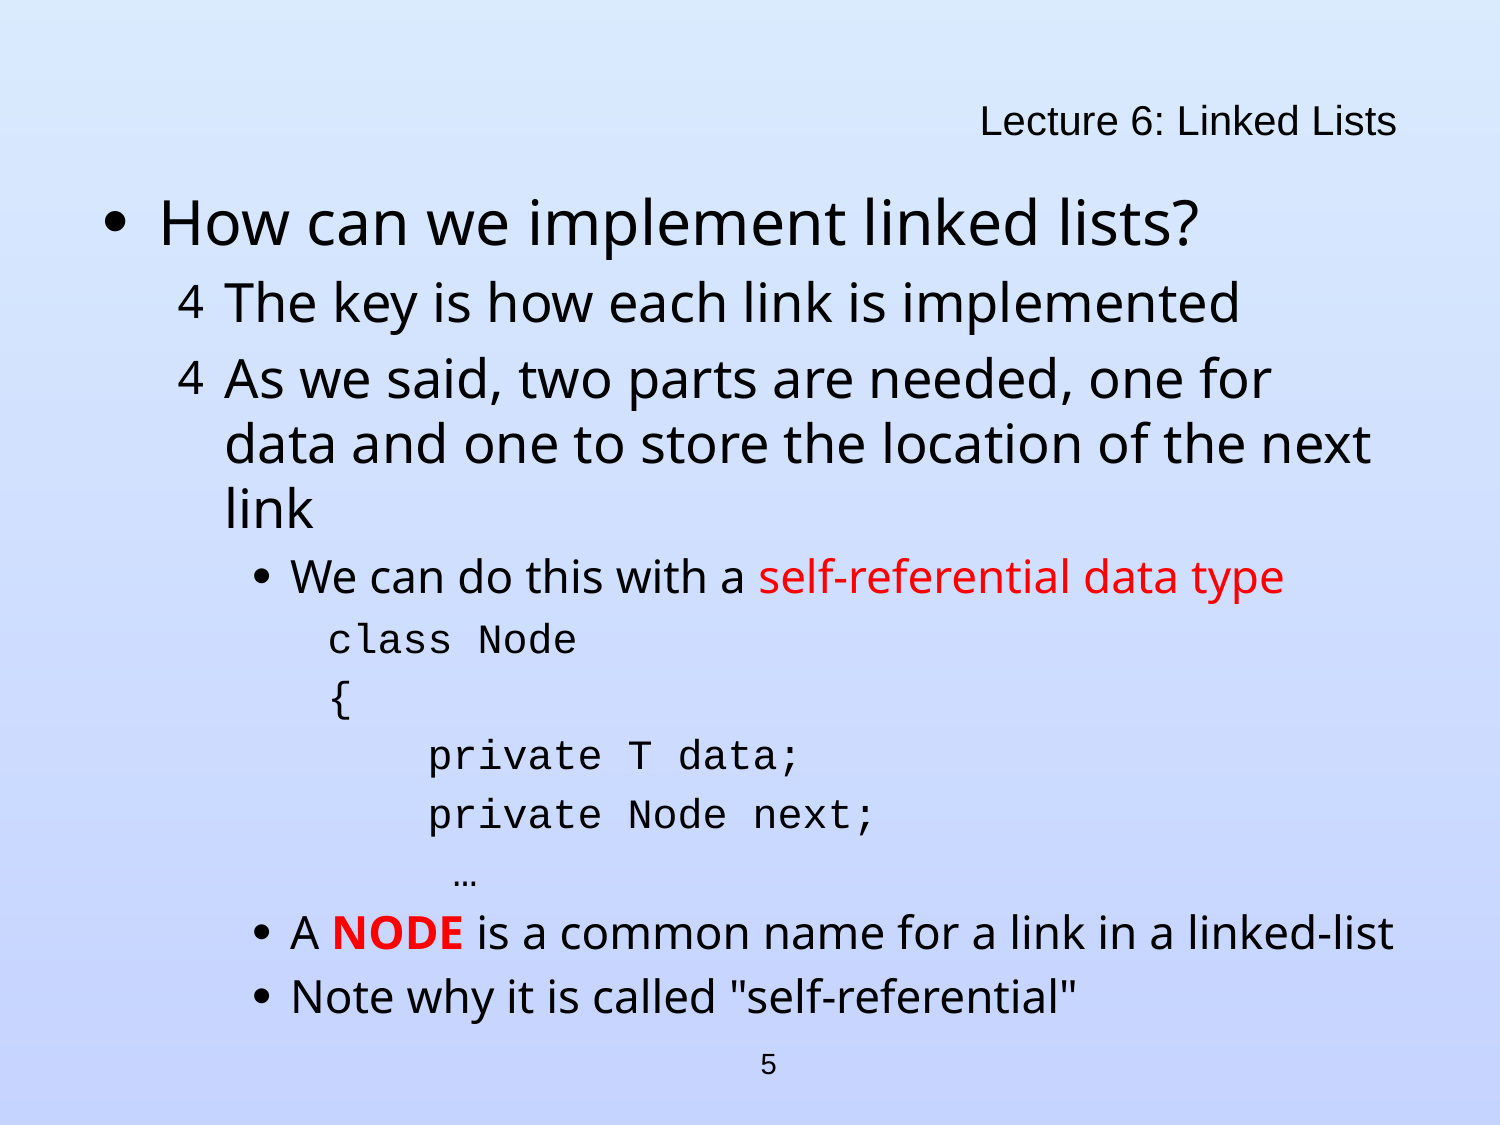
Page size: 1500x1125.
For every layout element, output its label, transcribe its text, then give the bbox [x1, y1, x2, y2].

slide_number 5 [612, 1024, 926, 1101]
list How can we implement linked lists? The key is how each link is implemented As we said, two parts are needed, one for data and one to store the location of the next link We can do this with a self-referential data type class Node { private T data; private Node next; … A NODE is a common name for a link in a linked-list Note why it is called "self-referential" [87, 174, 1413, 1000]
title Lecture 6: Linked Lists [87, 99, 1413, 150]
